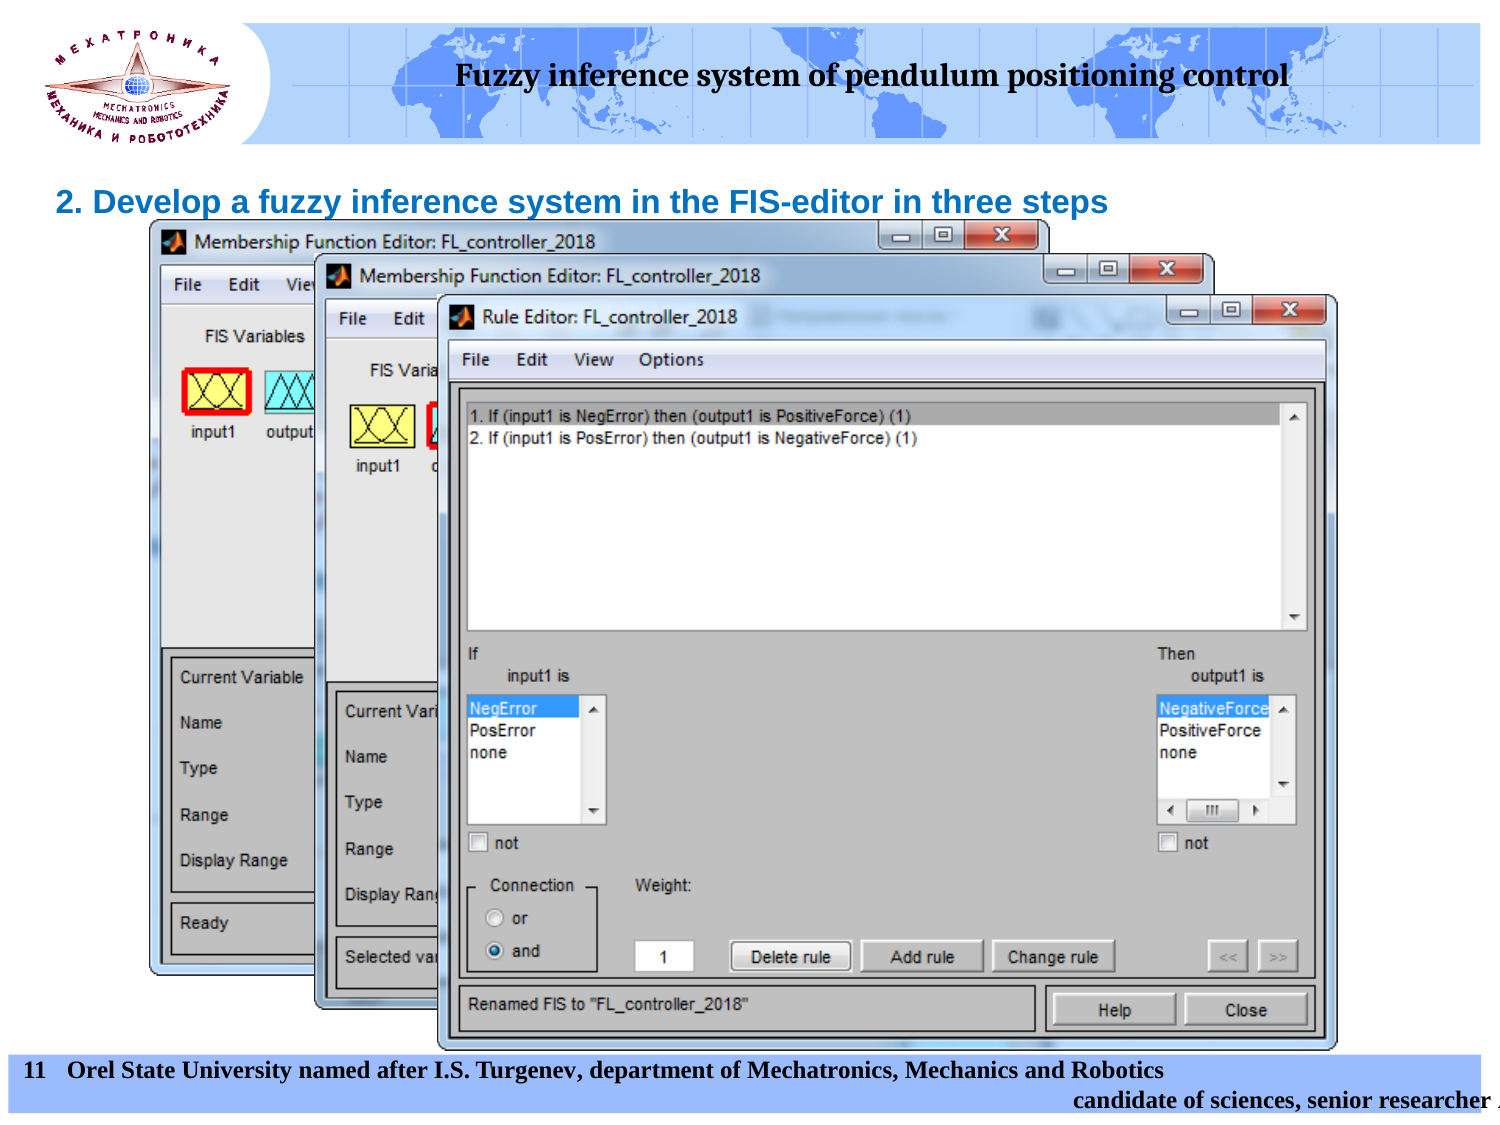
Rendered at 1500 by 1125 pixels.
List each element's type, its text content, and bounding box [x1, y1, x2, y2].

text_box Fuzzy inference system of pendulum positioning control [266, 45, 1480, 141]
picture [148, 218, 1338, 1052]
picture [42, 26, 232, 147]
text_box 2. Develop a fuzzy inference system in the FIS-editor in three steps [40, 153, 1460, 228]
